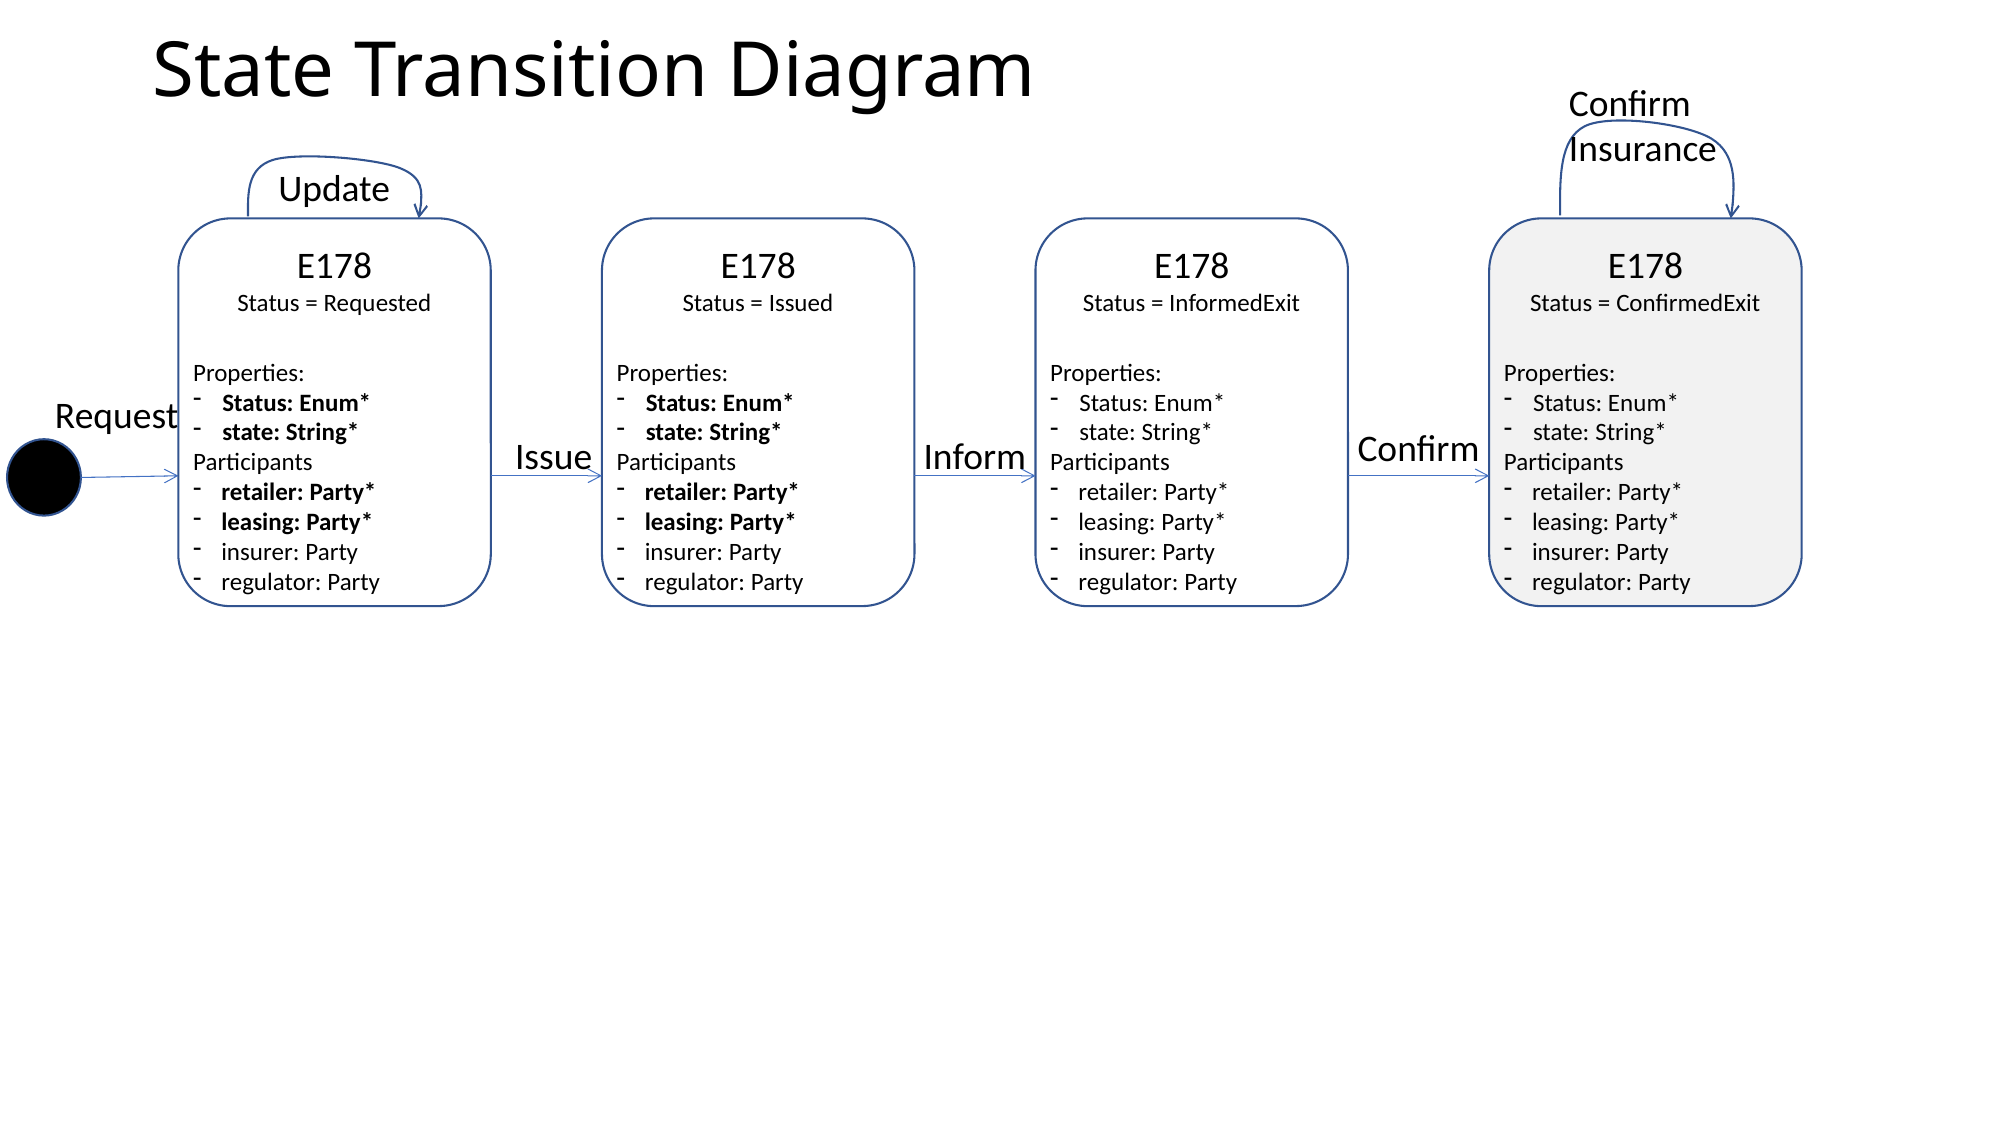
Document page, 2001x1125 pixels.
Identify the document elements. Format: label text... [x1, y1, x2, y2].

text_box [1559, 168, 1740, 218]
text_box Request [40, 383, 177, 443]
text_box Inform [915, 478, 1035, 485]
text_box Inform [915, 424, 1035, 477]
text_box [246, 163, 263, 217]
text_box Confirm Insurance [1554, 71, 1733, 177]
title State Transition Diagram [137, 22, 1863, 121]
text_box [601, 218, 915, 607]
text_box Issue [500, 424, 601, 477]
text_box Issue [500, 478, 601, 485]
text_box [1035, 218, 1348, 607]
text_box Update [263, 156, 406, 217]
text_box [1489, 218, 1802, 607]
text_box Confirm [1348, 416, 1489, 477]
text_box [300, 169, 428, 218]
text_box [5, 438, 82, 517]
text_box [178, 218, 491, 607]
